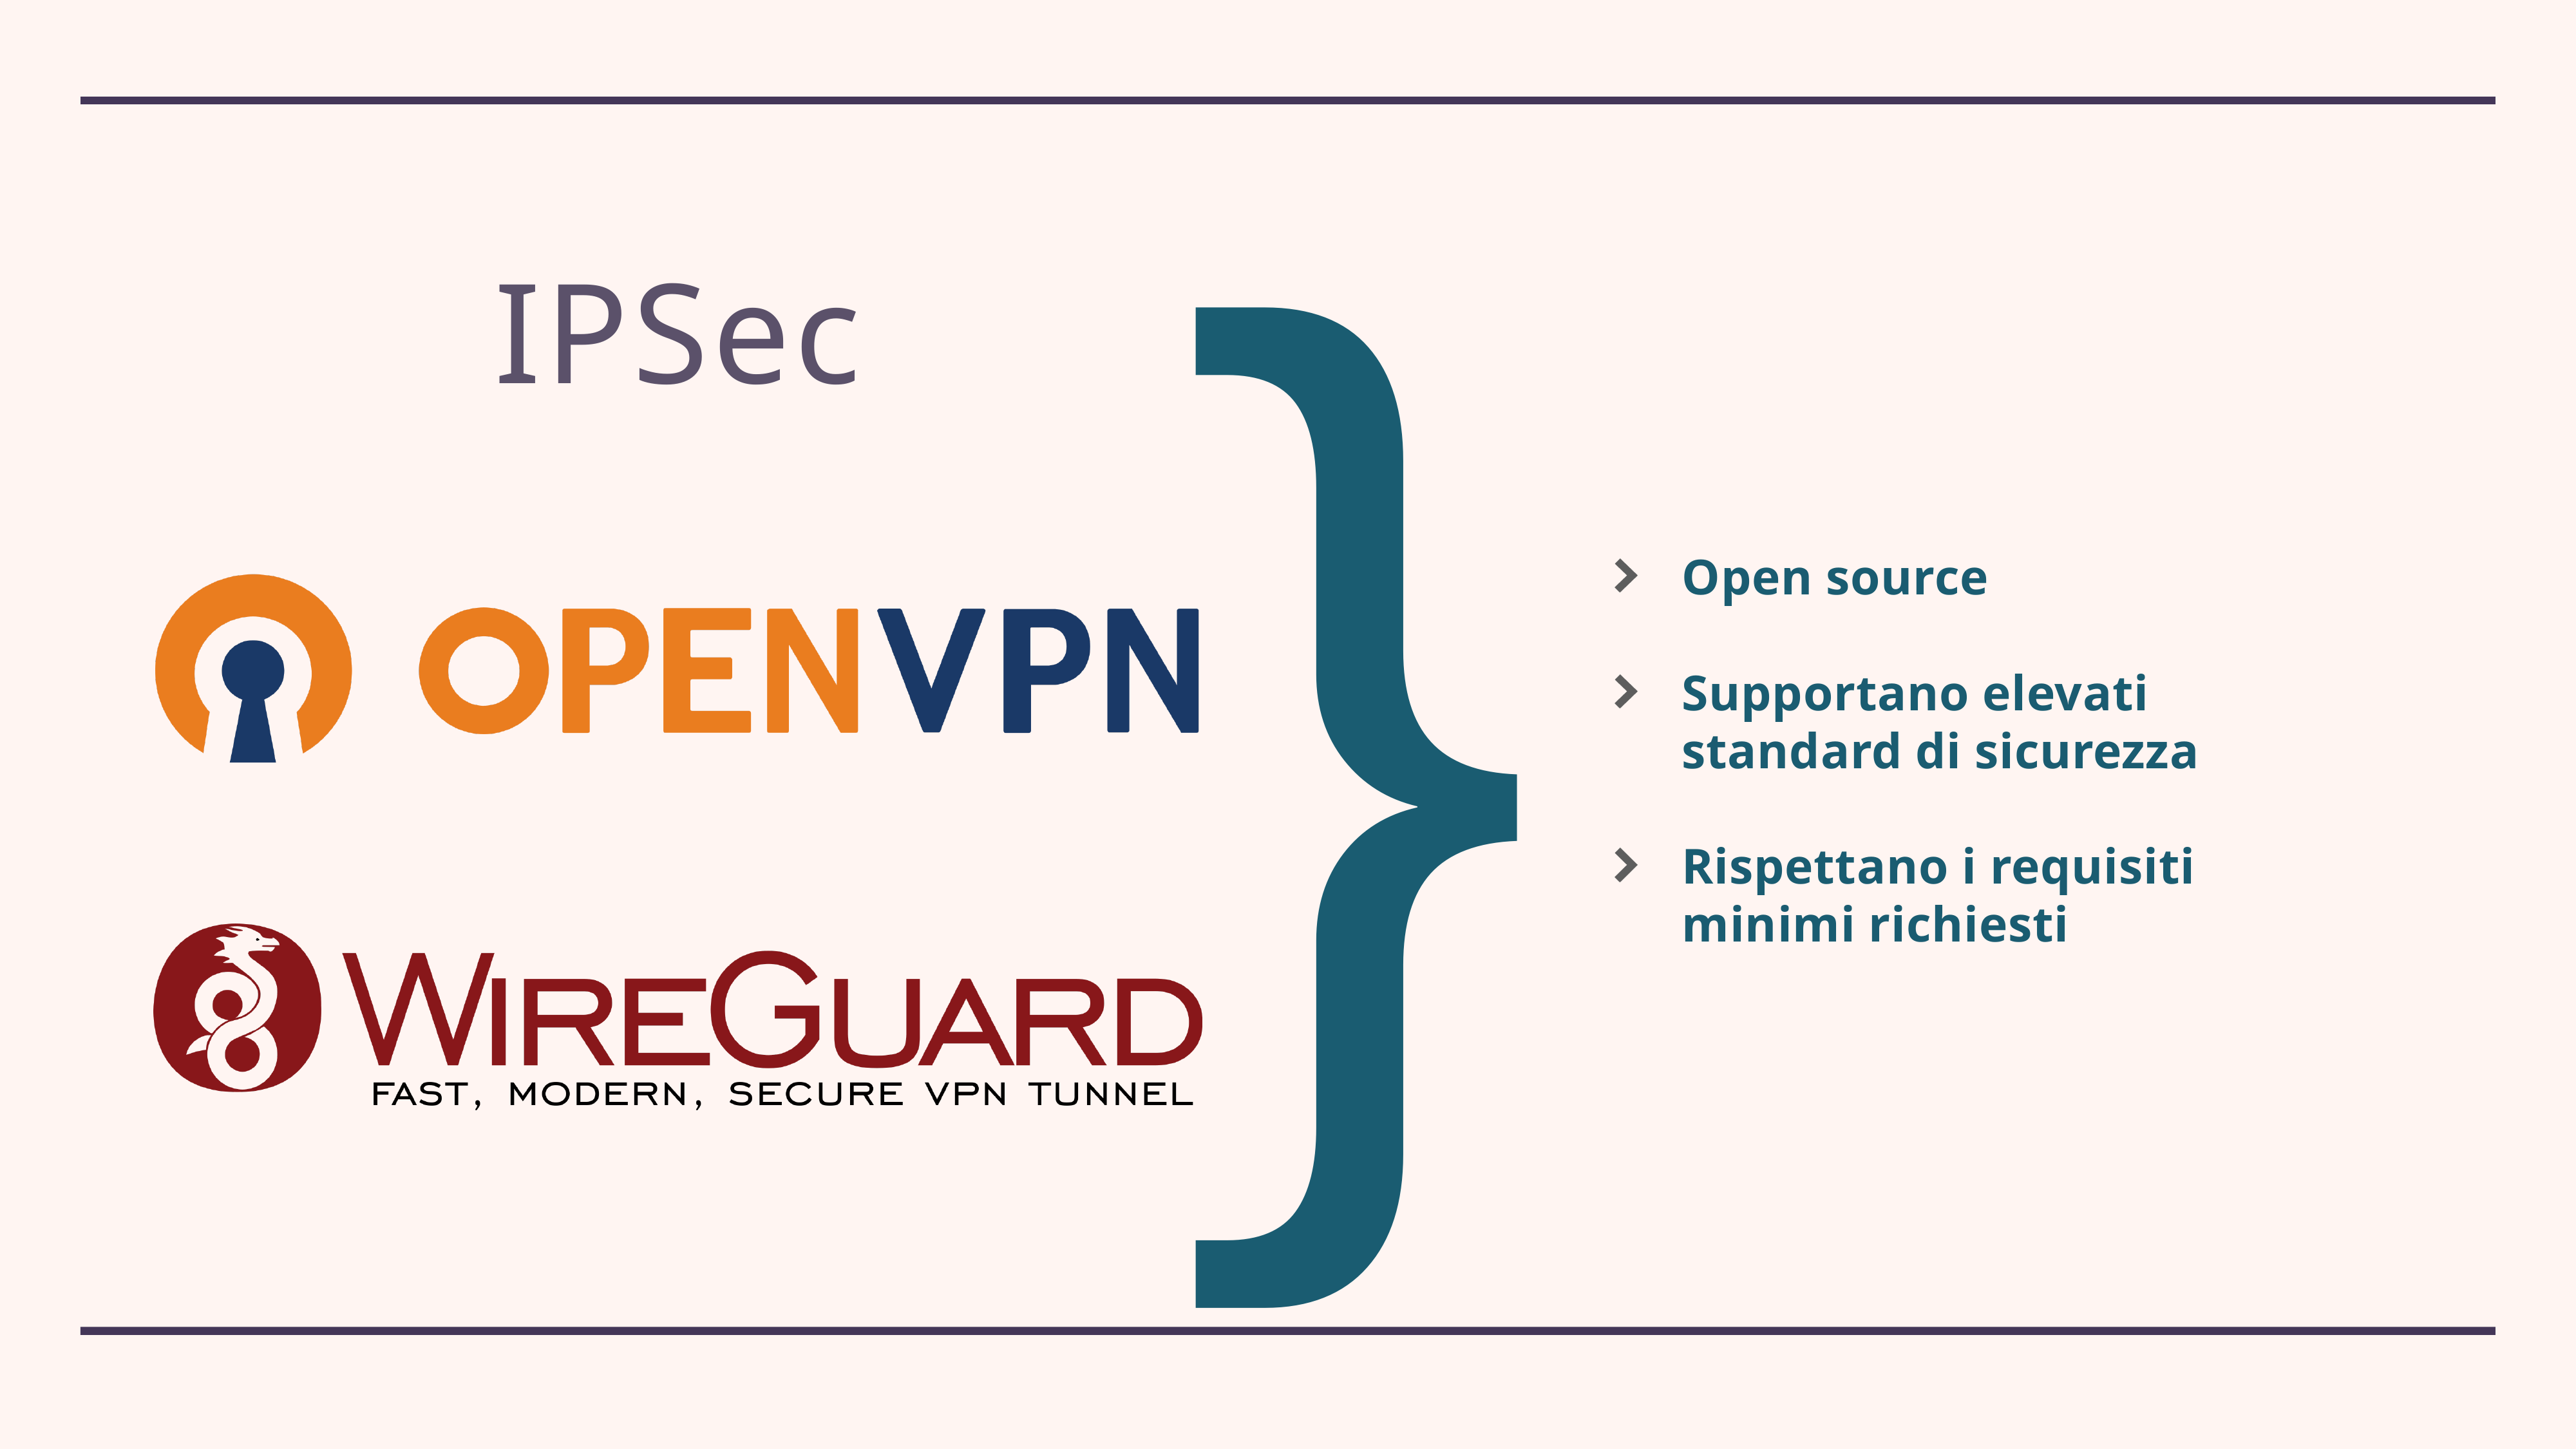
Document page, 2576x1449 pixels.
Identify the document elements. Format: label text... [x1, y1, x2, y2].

list Open source Supportano elevati standard di sicurezza Rispettano i requisiti minimi richiesti [1774, 540, 2385, 1029]
picture [153, 923, 1202, 1111]
title IPSec [229, 200, 1128, 419]
picture [153, 571, 1202, 764]
text_box } [1173, 6, 1774, 1449]
